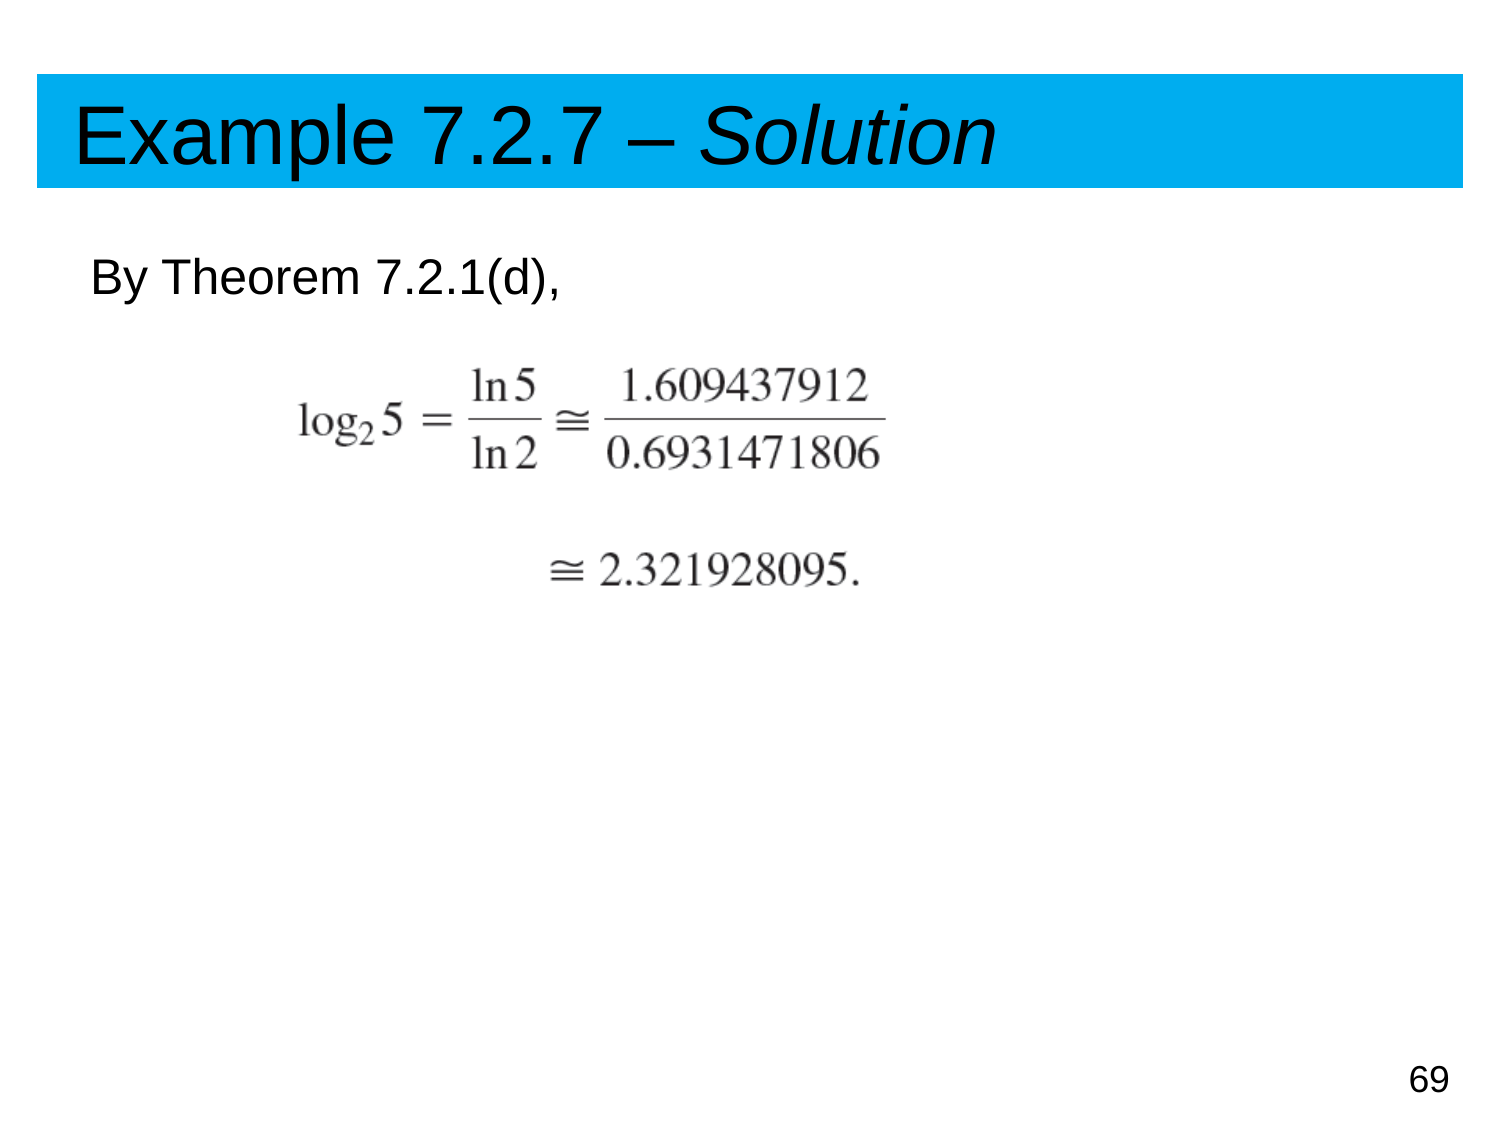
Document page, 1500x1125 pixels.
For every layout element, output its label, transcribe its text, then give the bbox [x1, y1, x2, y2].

title Example 7.2.7 – Solution [58, 37, 1408, 225]
list By Theorem 7.2.1(d), [75, 237, 1425, 325]
picture [284, 362, 894, 476]
picture [549, 512, 868, 626]
